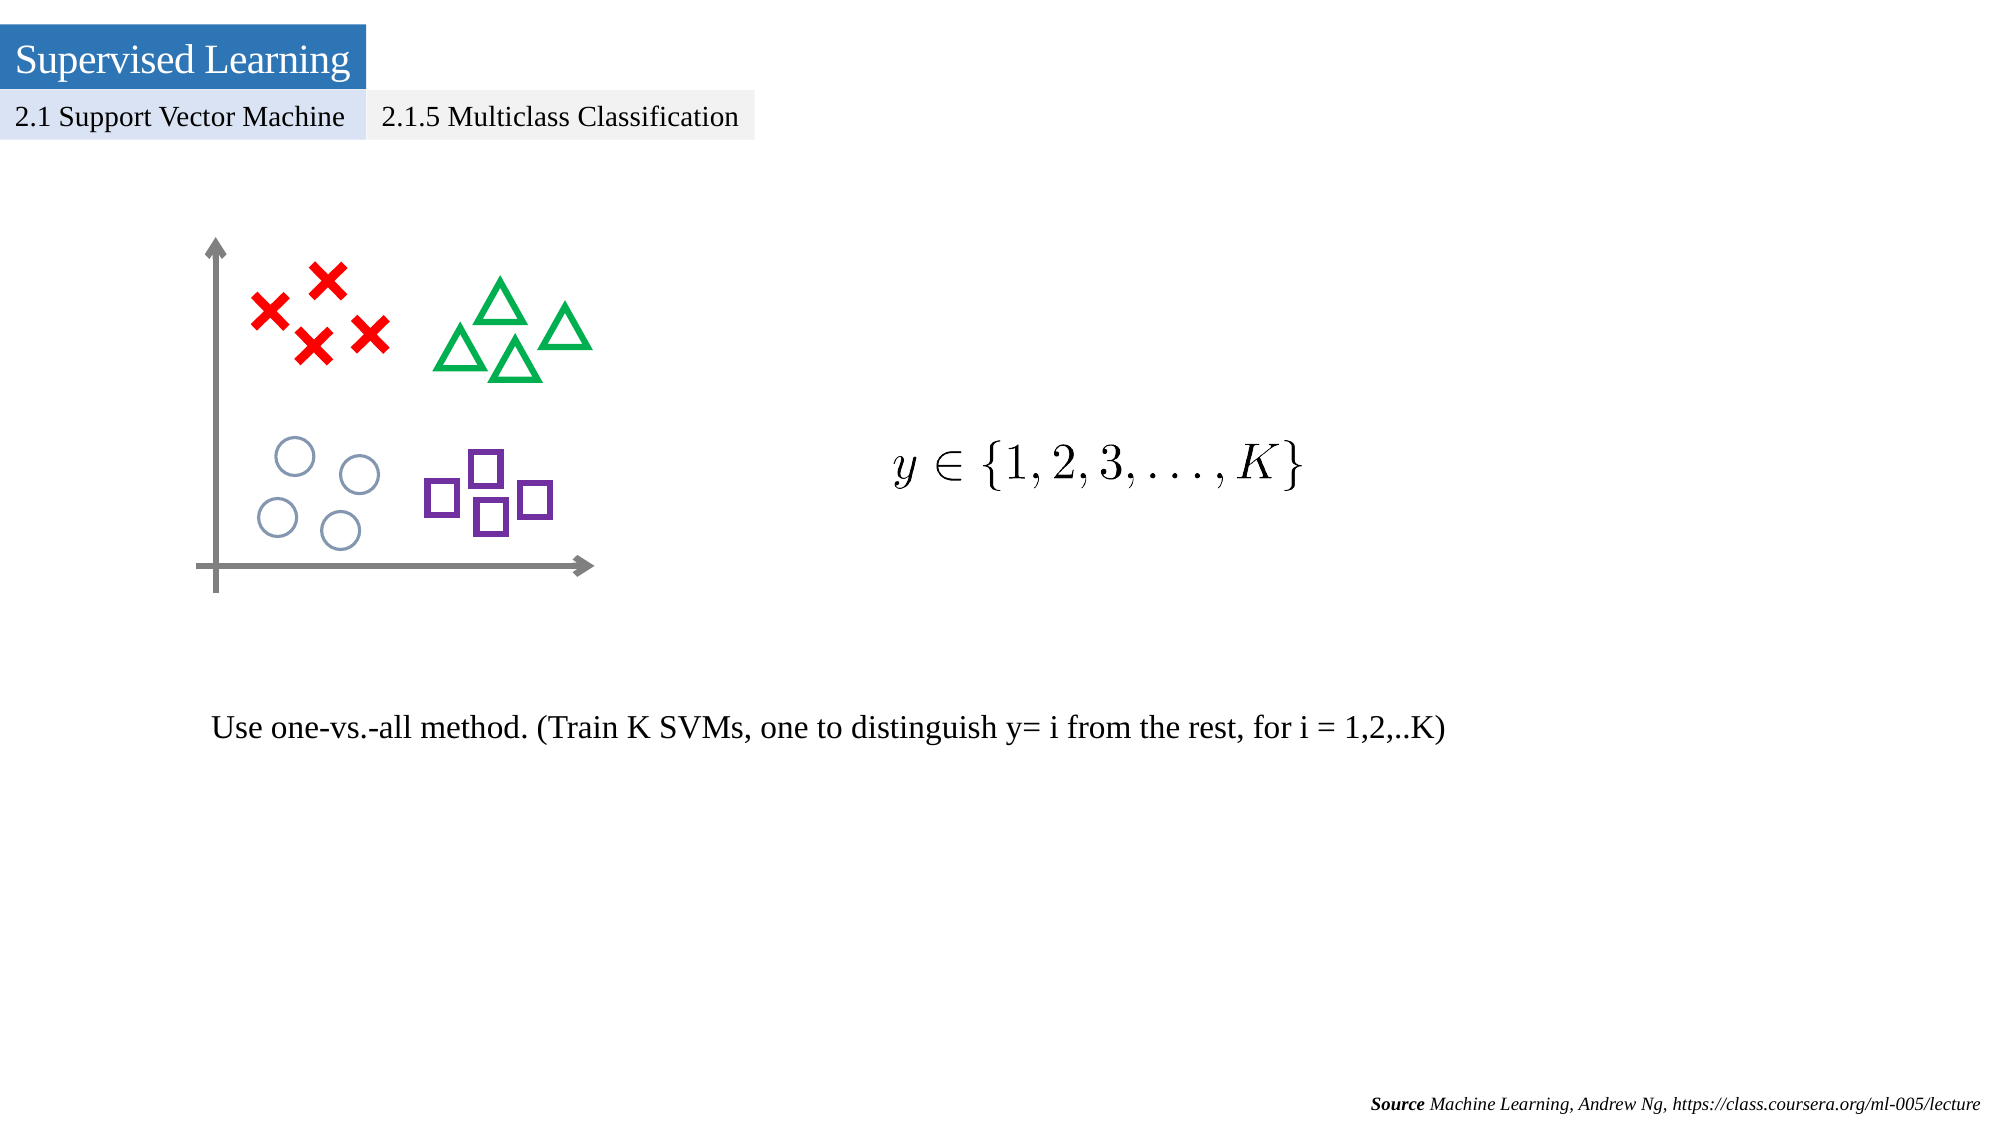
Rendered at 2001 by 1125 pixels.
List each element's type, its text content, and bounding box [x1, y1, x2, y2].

text_box Source Machine Learning, Andrew Ng, https://class.coursera.org/ml-005/lecture [1337, 1084, 2000, 1122]
text_box Use one-vs.-all method. (Train K SVMs, one to distinguish y= i from the rest, for i = 1,2,..K) [196, 678, 1834, 753]
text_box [0, 24, 756, 141]
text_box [196, 237, 595, 594]
picture [893, 440, 1302, 491]
